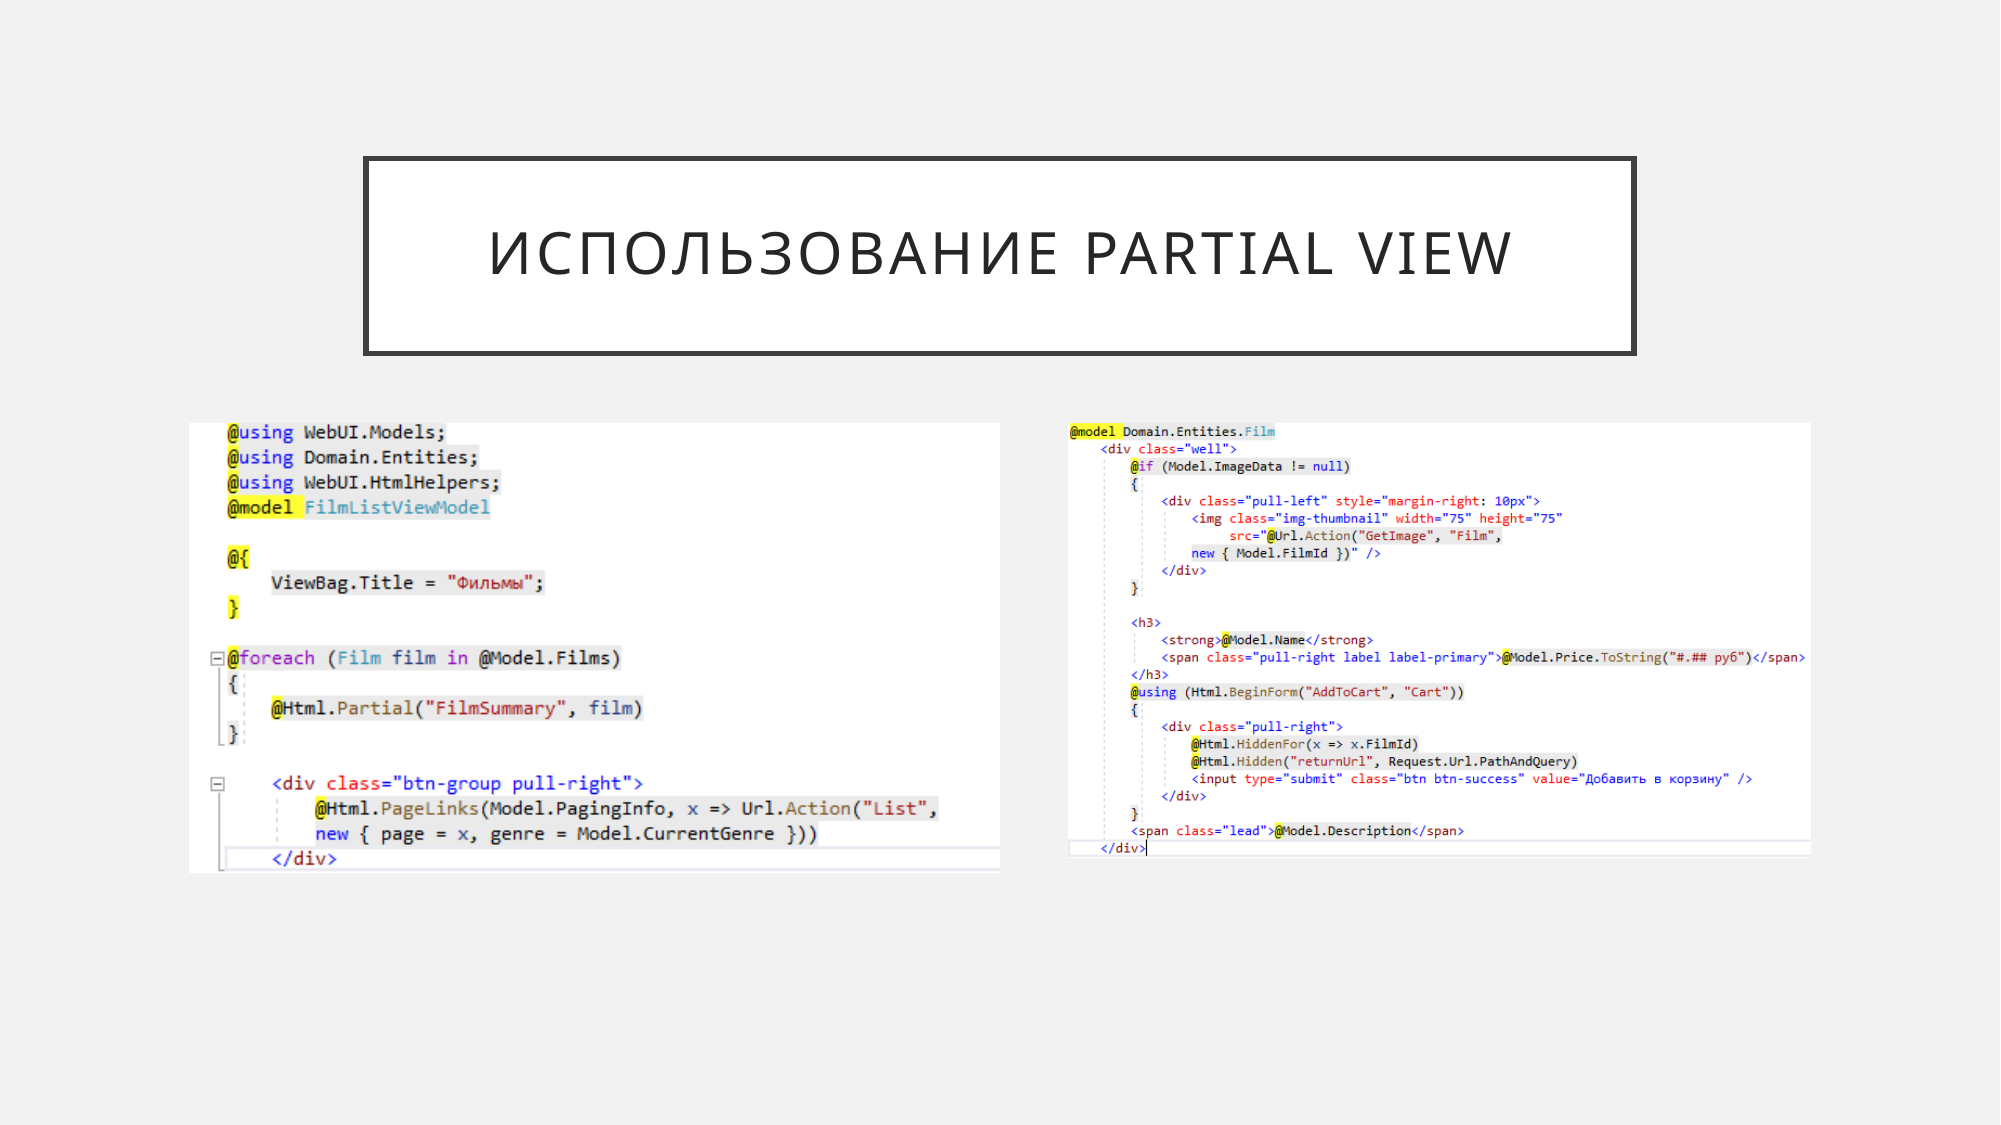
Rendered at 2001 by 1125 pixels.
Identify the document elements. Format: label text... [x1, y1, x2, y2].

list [188, 423, 1000, 873]
picture [1068, 423, 1811, 858]
title Использование partial view [363, 156, 1637, 356]
